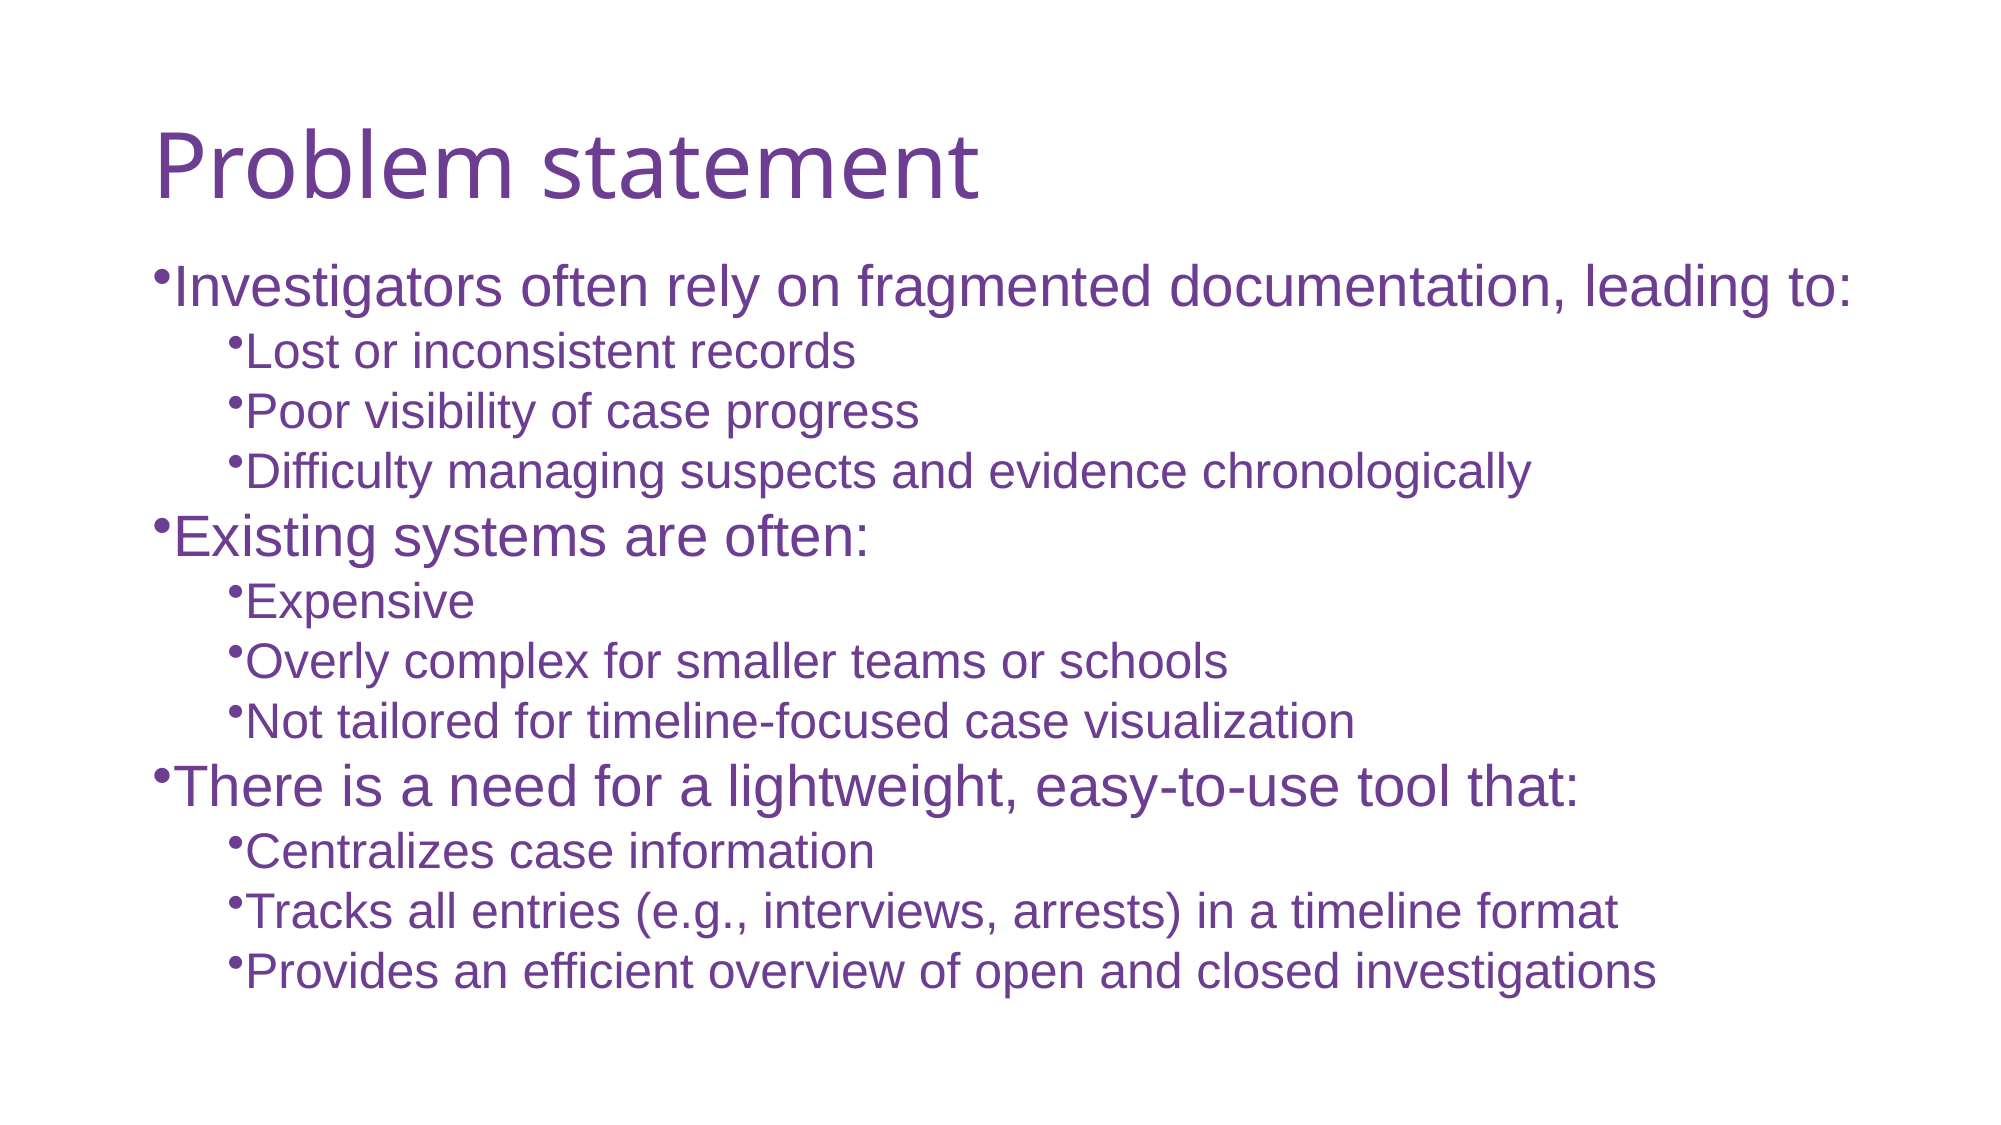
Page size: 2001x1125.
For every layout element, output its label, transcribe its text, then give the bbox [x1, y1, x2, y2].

list Investigators often rely on fragmented documentation, leading to: Lost or inconsistent records Poor visibility of case progress Difficulty managing suspects and evidence chronologically Existing systems are often: Expensive Overly complex for smaller teams or schools Not tailored for timeline-focused case visualization There is a need for a lightweight, easy-to-use tool that: Centralizes case information Tracks all entries (e.g., interviews, arrests) in a timeline format Provides an efficient overview of open and closed investigations [137, 240, 1933, 1051]
title Problem statement [137, 59, 1863, 240]
